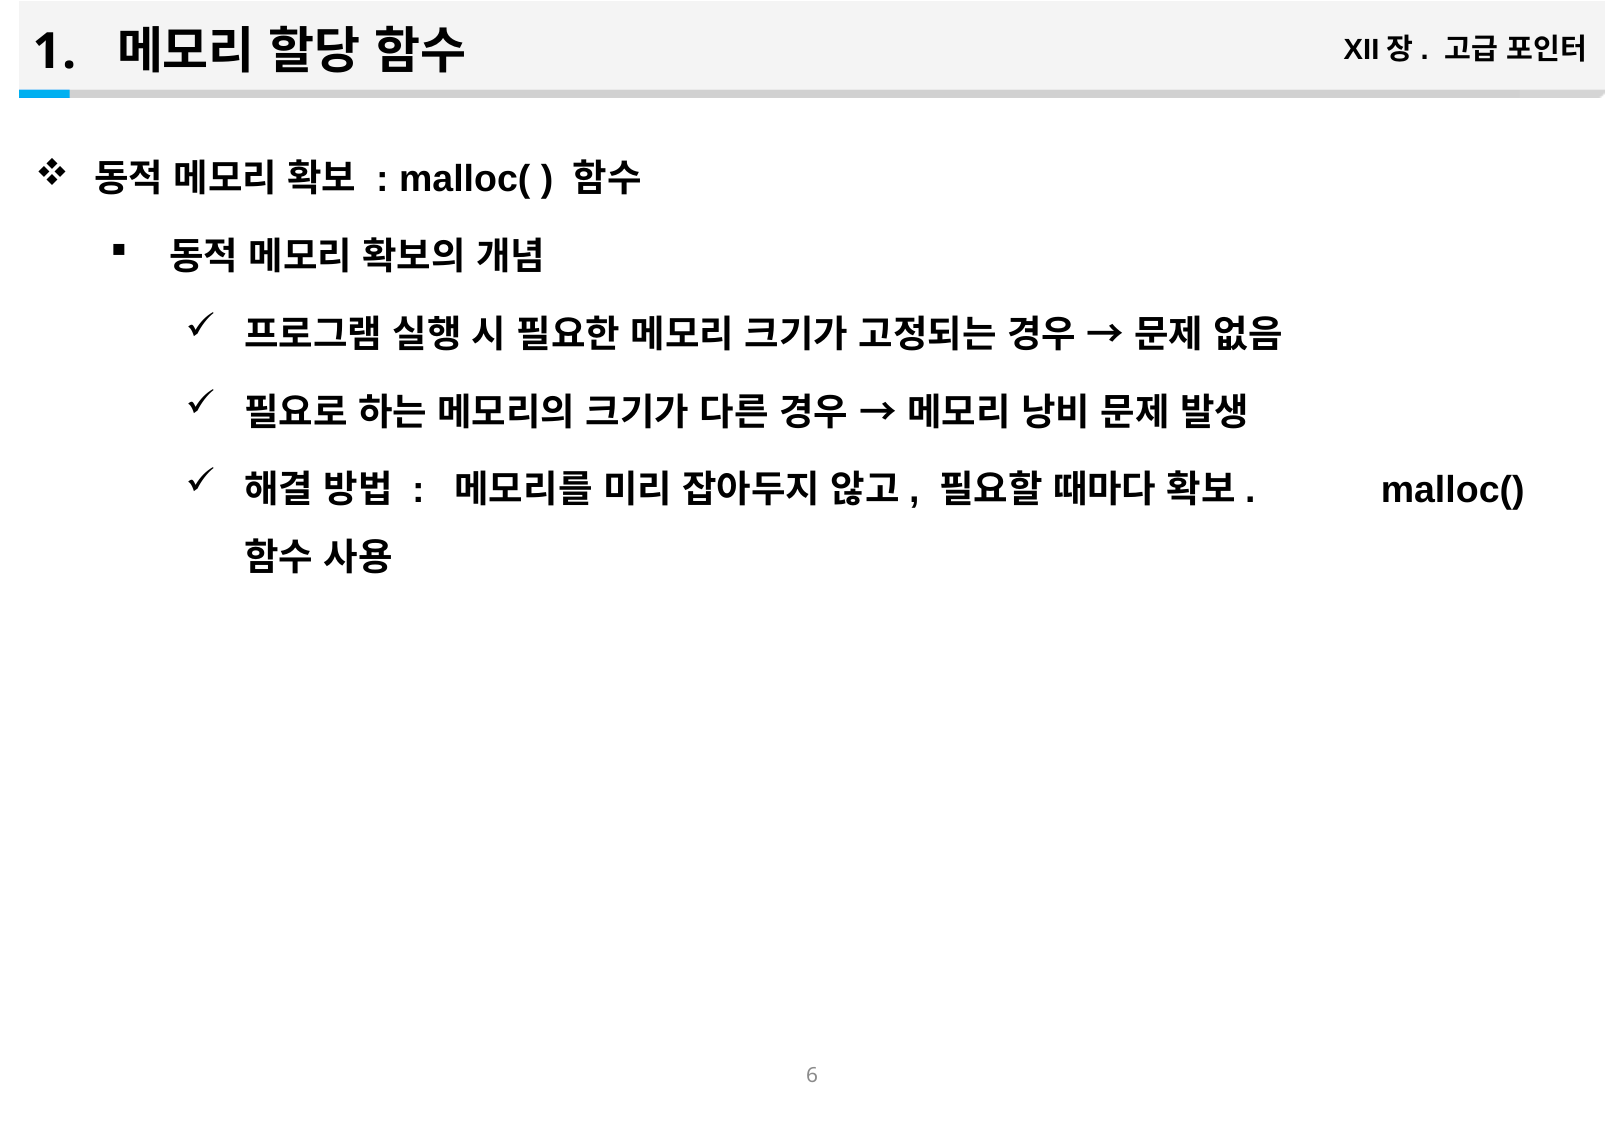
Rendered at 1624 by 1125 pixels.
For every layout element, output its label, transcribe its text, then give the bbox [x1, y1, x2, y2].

picture [19, 1, 1605, 98]
slide_number 5 [622, 1045, 1002, 1106]
text_box 동적 메모리 확보 : malloc( ) 함수 동적 메모리 확보의 개념 프로그램 실행 시 필요한 메모리 크기가 고정되는 경우 → 문제 없음 필요로 하는 메모리의 크기가 다른 경우 → 메모리 낭비 문제 발생 해결 방법 : 메모리를 미리 잡아두지 않고, 필요할 때마다 확보. malloc() 함수 사용 [20, 123, 1602, 586]
list 메모리 할당 함수 [17, 11, 1167, 85]
text_box XII장. 고급 포인터 [1328, 22, 1602, 73]
